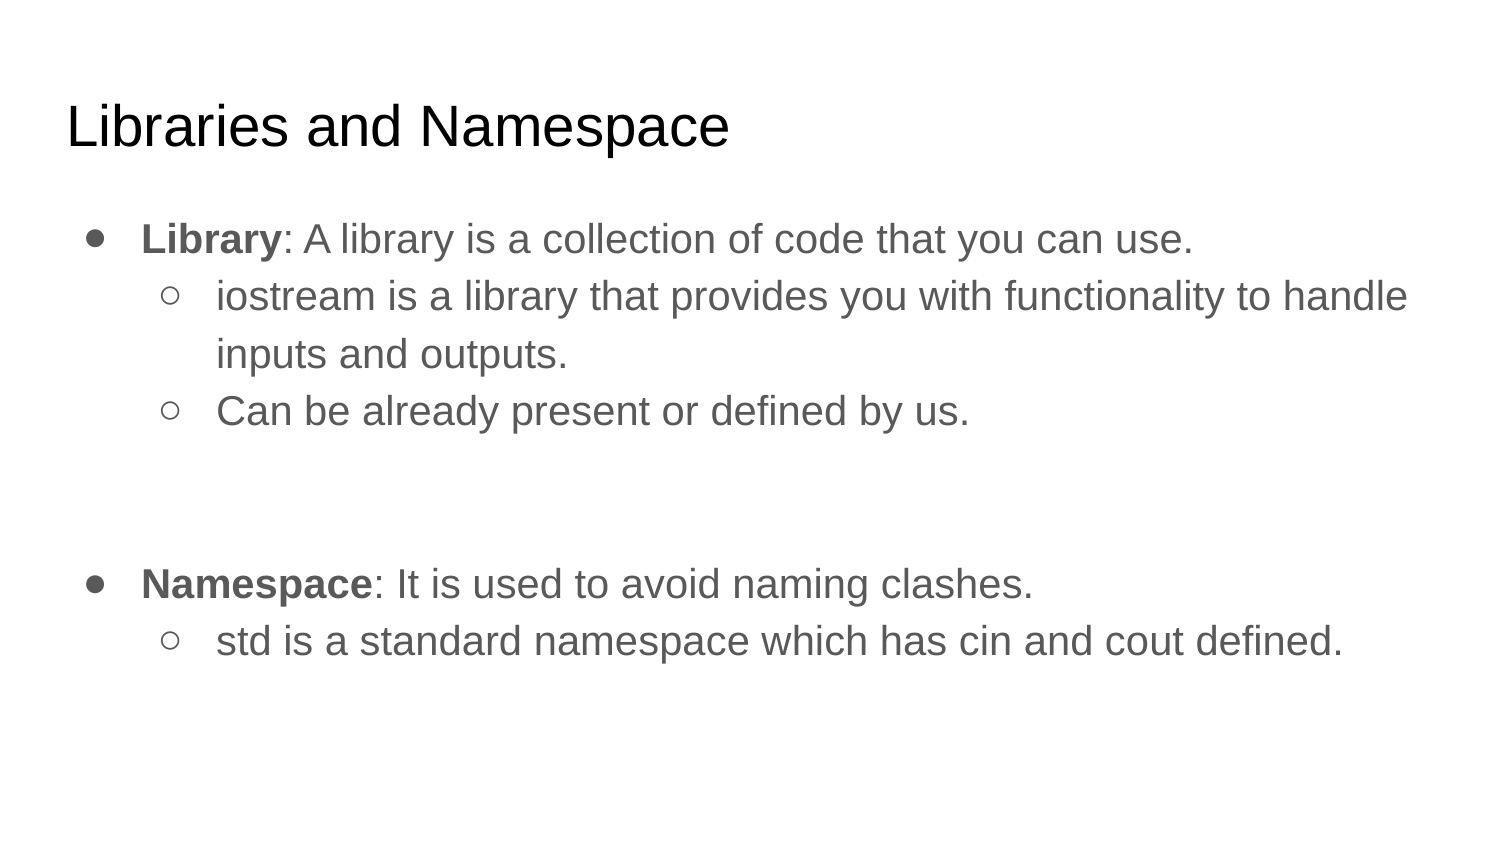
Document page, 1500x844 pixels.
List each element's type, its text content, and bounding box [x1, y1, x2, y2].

title Libraries and Namespace [51, 72, 1449, 167]
list Library: A library is a collection of code that you can use. iostream is a library that provides you with functionality to handle inputs and outputs. Can be already present or defined by us. Namespace: It is used to avoid naming clashes. std is a standard namespace which has cin and cout defined. [51, 189, 1449, 750]
